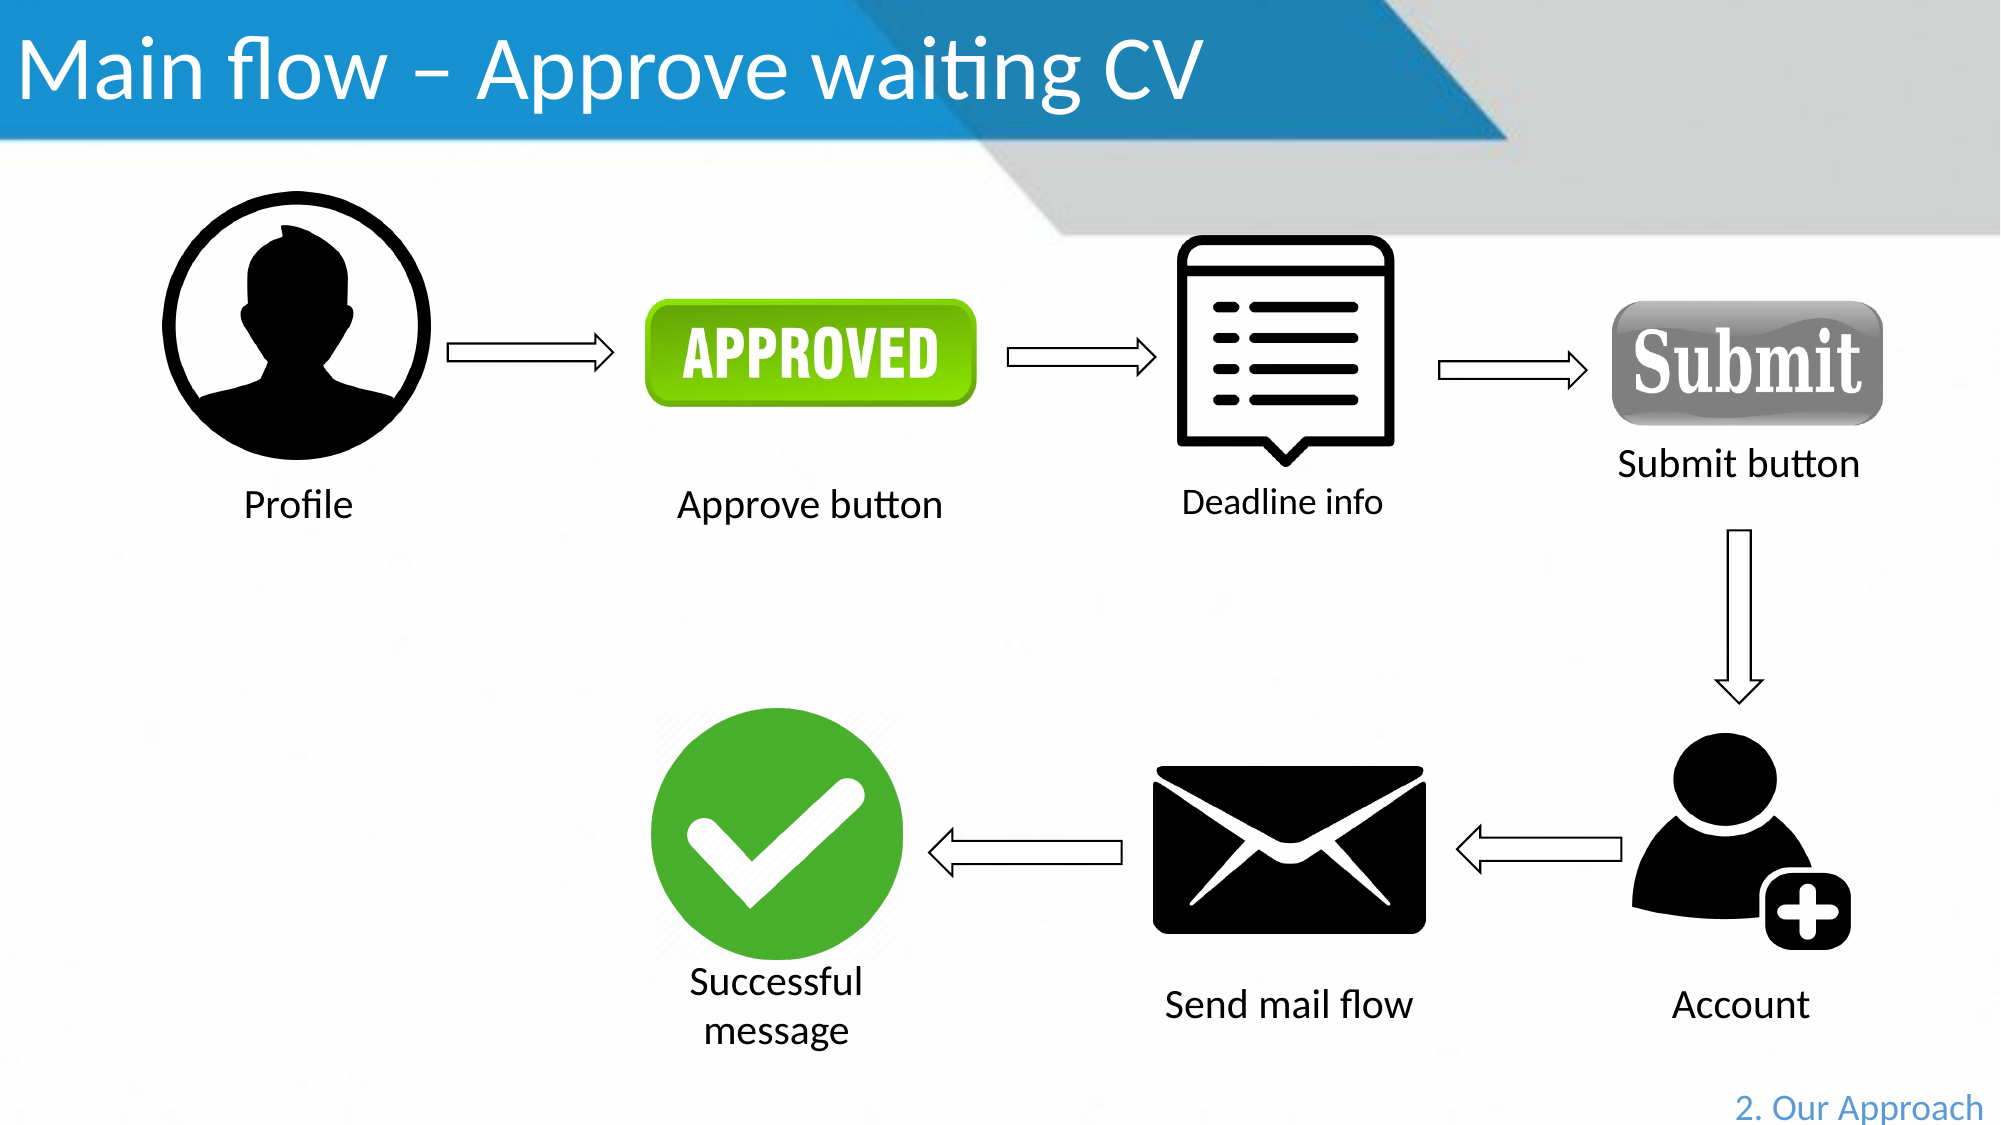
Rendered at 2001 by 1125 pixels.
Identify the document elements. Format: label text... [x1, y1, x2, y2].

text_box Approve button [658, 469, 964, 534]
text_box [935, 829, 1116, 876]
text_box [146, 191, 452, 536]
text_box [456, 334, 614, 371]
text_box [1007, 339, 1146, 375]
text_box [1121, 681, 1458, 1035]
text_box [1586, 300, 1892, 495]
title Main flow – Approve waiting CV [0, 0, 1377, 141]
text_box [1462, 826, 1604, 873]
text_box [623, 708, 930, 1063]
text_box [1151, 214, 1415, 531]
text_box [1439, 352, 1581, 388]
text_box [1716, 530, 1763, 704]
text_box Account [1588, 969, 1894, 1034]
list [643, 296, 978, 409]
picture [0, 0, 2001, 1125]
text_box 2. Our Approach [1684, 1075, 2000, 1125]
